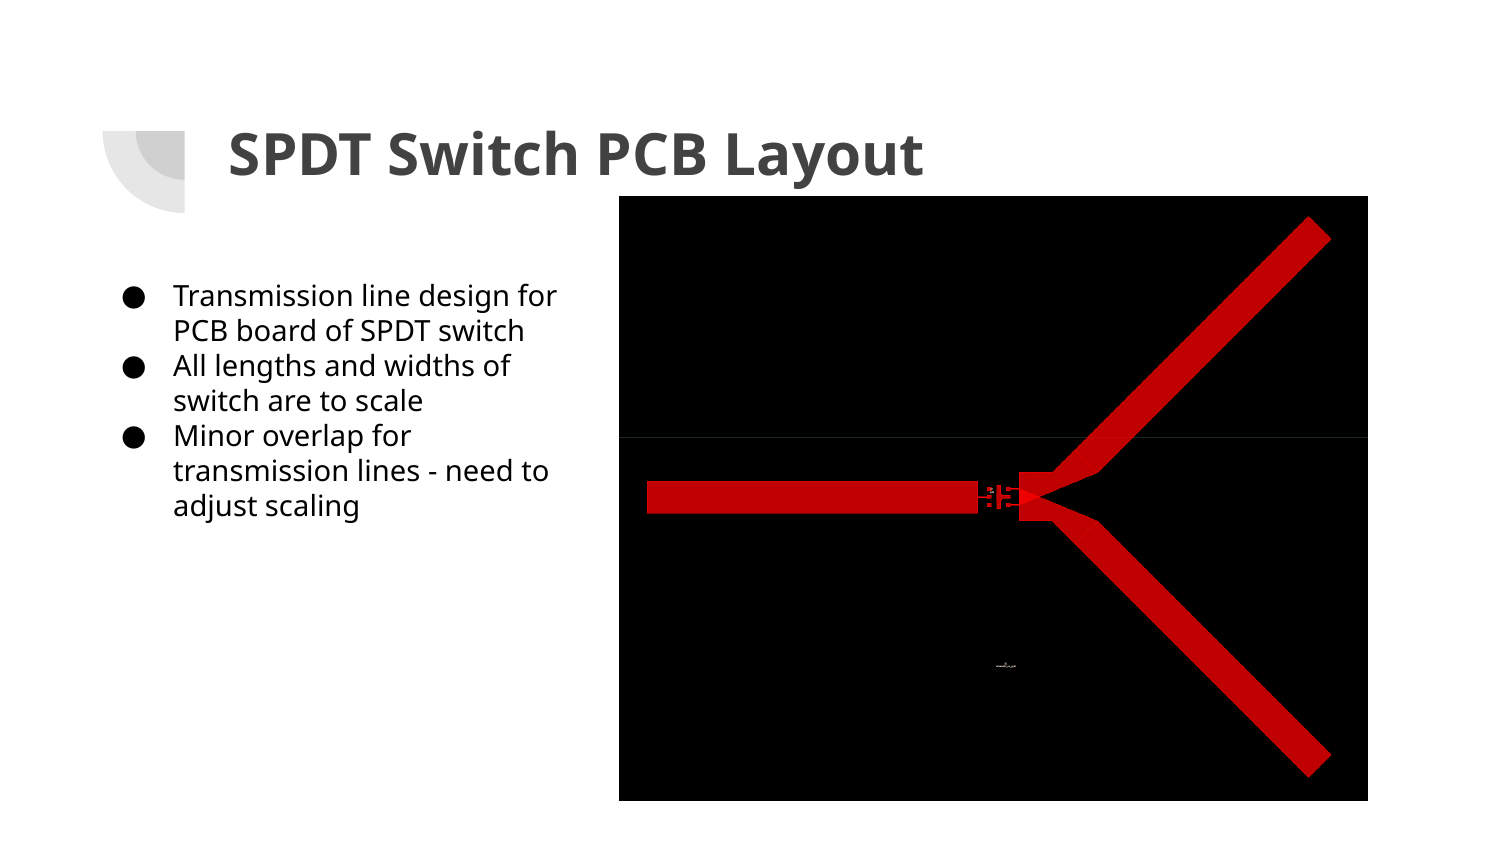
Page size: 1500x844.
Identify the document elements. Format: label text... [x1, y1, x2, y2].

title SPDT Switch PCB Layout [213, 98, 1368, 263]
picture [618, 196, 1368, 801]
text_box Transmission line design for PCB board of SPDT switch All lengths and widths of switch are to scale Minor overlap for transmission lines - need to adjust scaling [83, 262, 582, 572]
